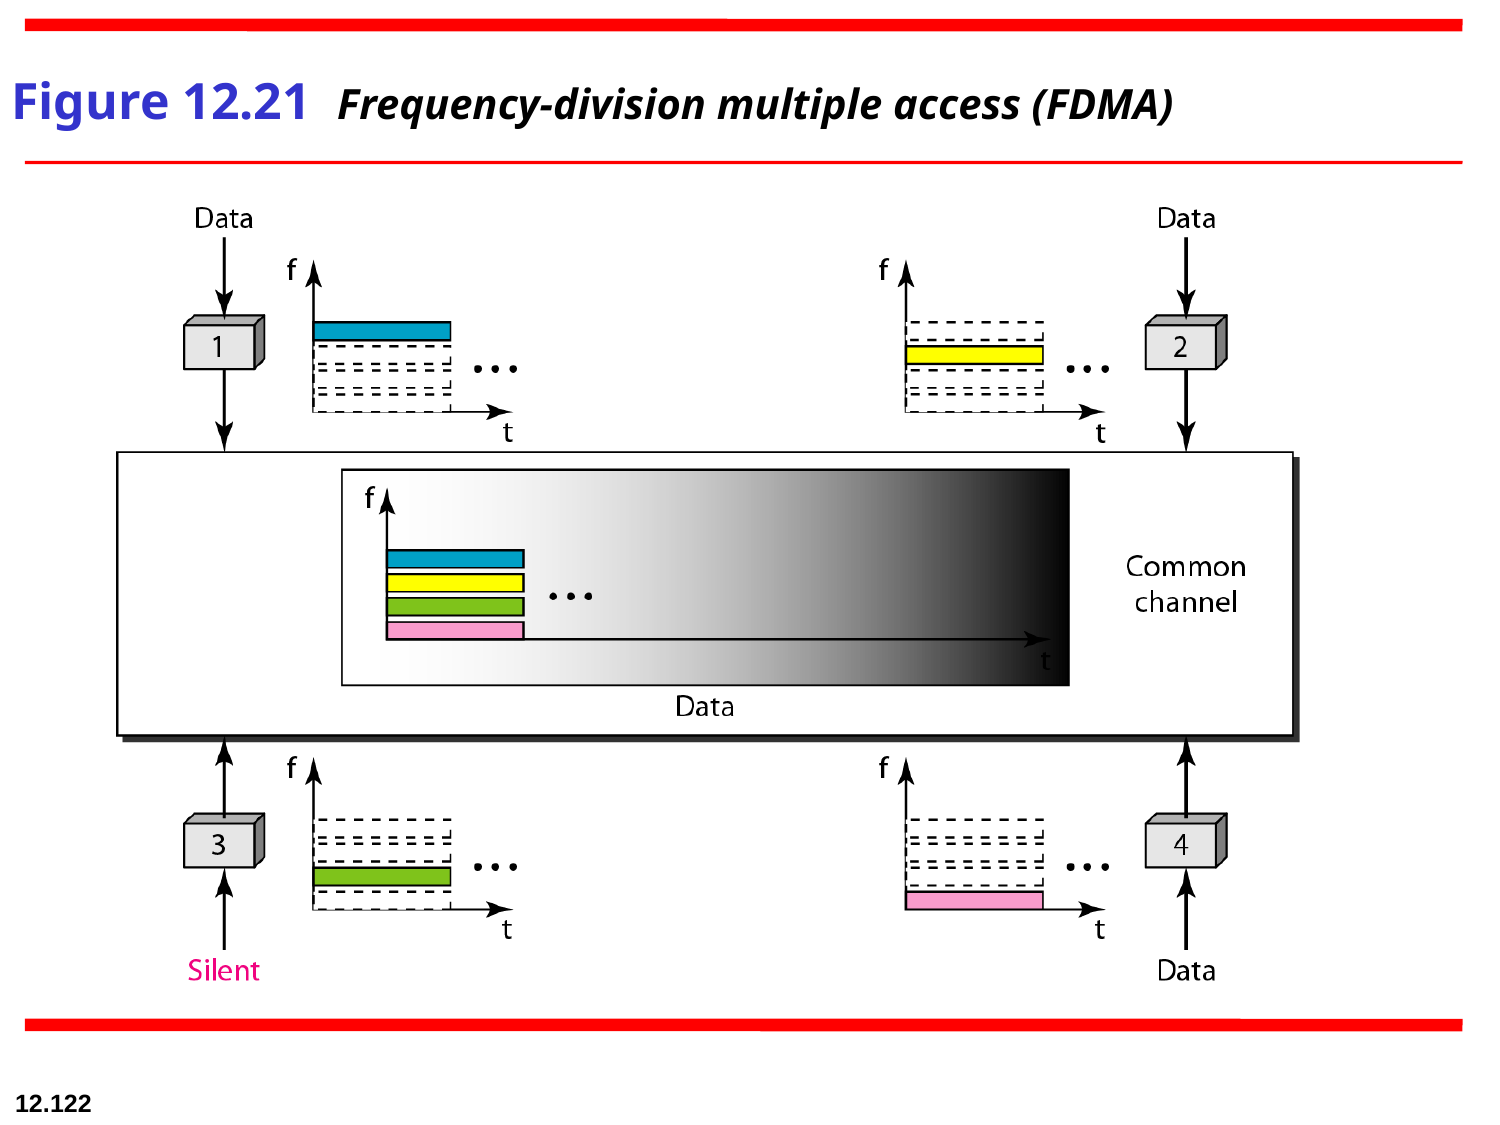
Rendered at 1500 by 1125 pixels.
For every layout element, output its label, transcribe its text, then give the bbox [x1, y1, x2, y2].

slide_number 12.122 [0, 1049, 313, 1125]
text_box Figure 12.21 Frequency-division multiple access (FDMA) [0, 62, 1189, 138]
picture [116, 201, 1301, 988]
